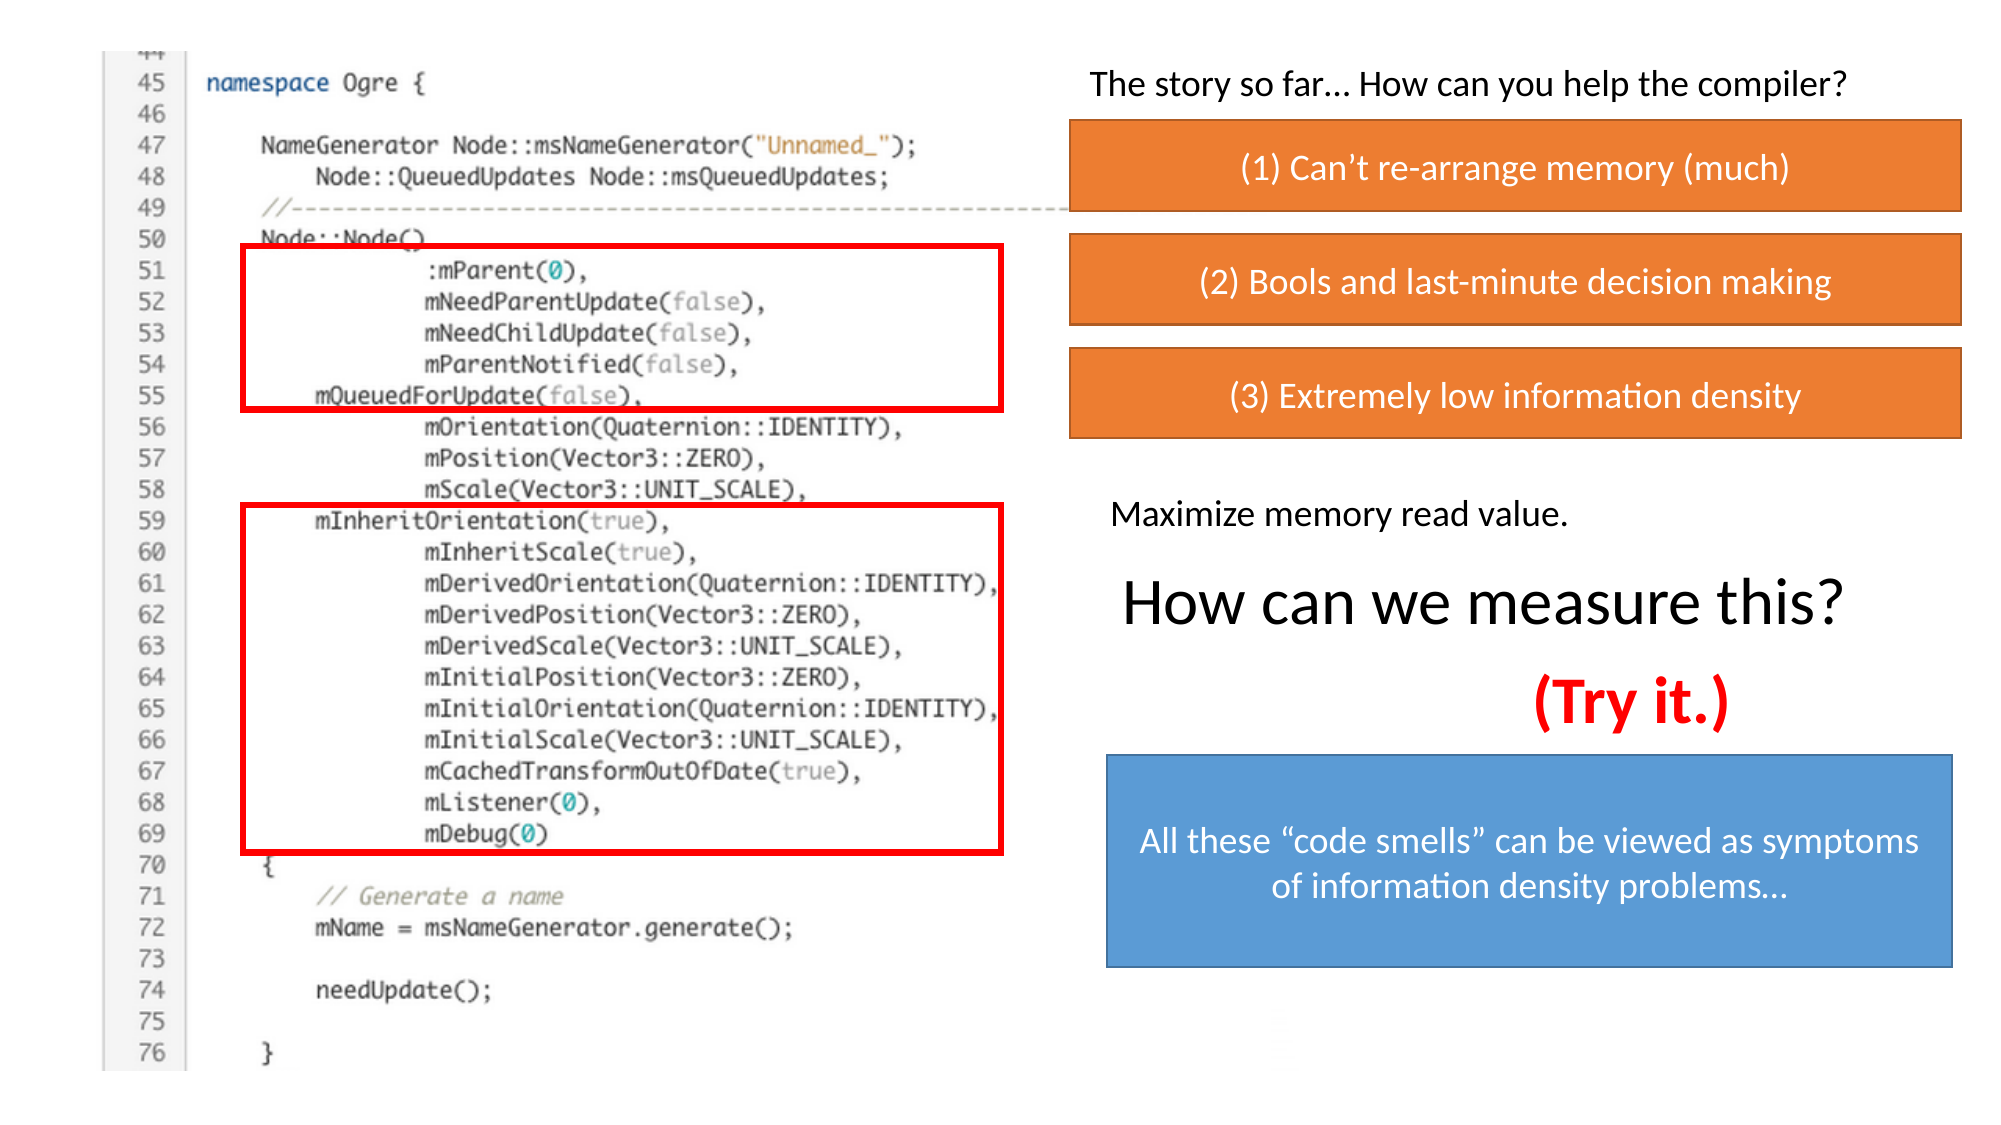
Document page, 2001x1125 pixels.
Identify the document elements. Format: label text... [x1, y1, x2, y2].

text_box All these “code smells” can be viewed as symptoms of information density problems… [1299, 754, 1953, 968]
picture [74, 51, 1299, 1071]
text_box The story so far… How can you help the compiler? [1299, 51, 1865, 112]
text_box (3) Extremely low information density [1299, 347, 1962, 439]
text_box Maximize memory read value. [1299, 481, 1912, 587]
text_box (Try it.) [1517, 649, 1860, 745]
text_box How can we measure this? [1299, 550, 1924, 645]
text_box (1) Can’t re-arrange memory (much) [1299, 119, 1962, 212]
text_box (2) Bools and last-minute decision making [1299, 233, 1962, 326]
